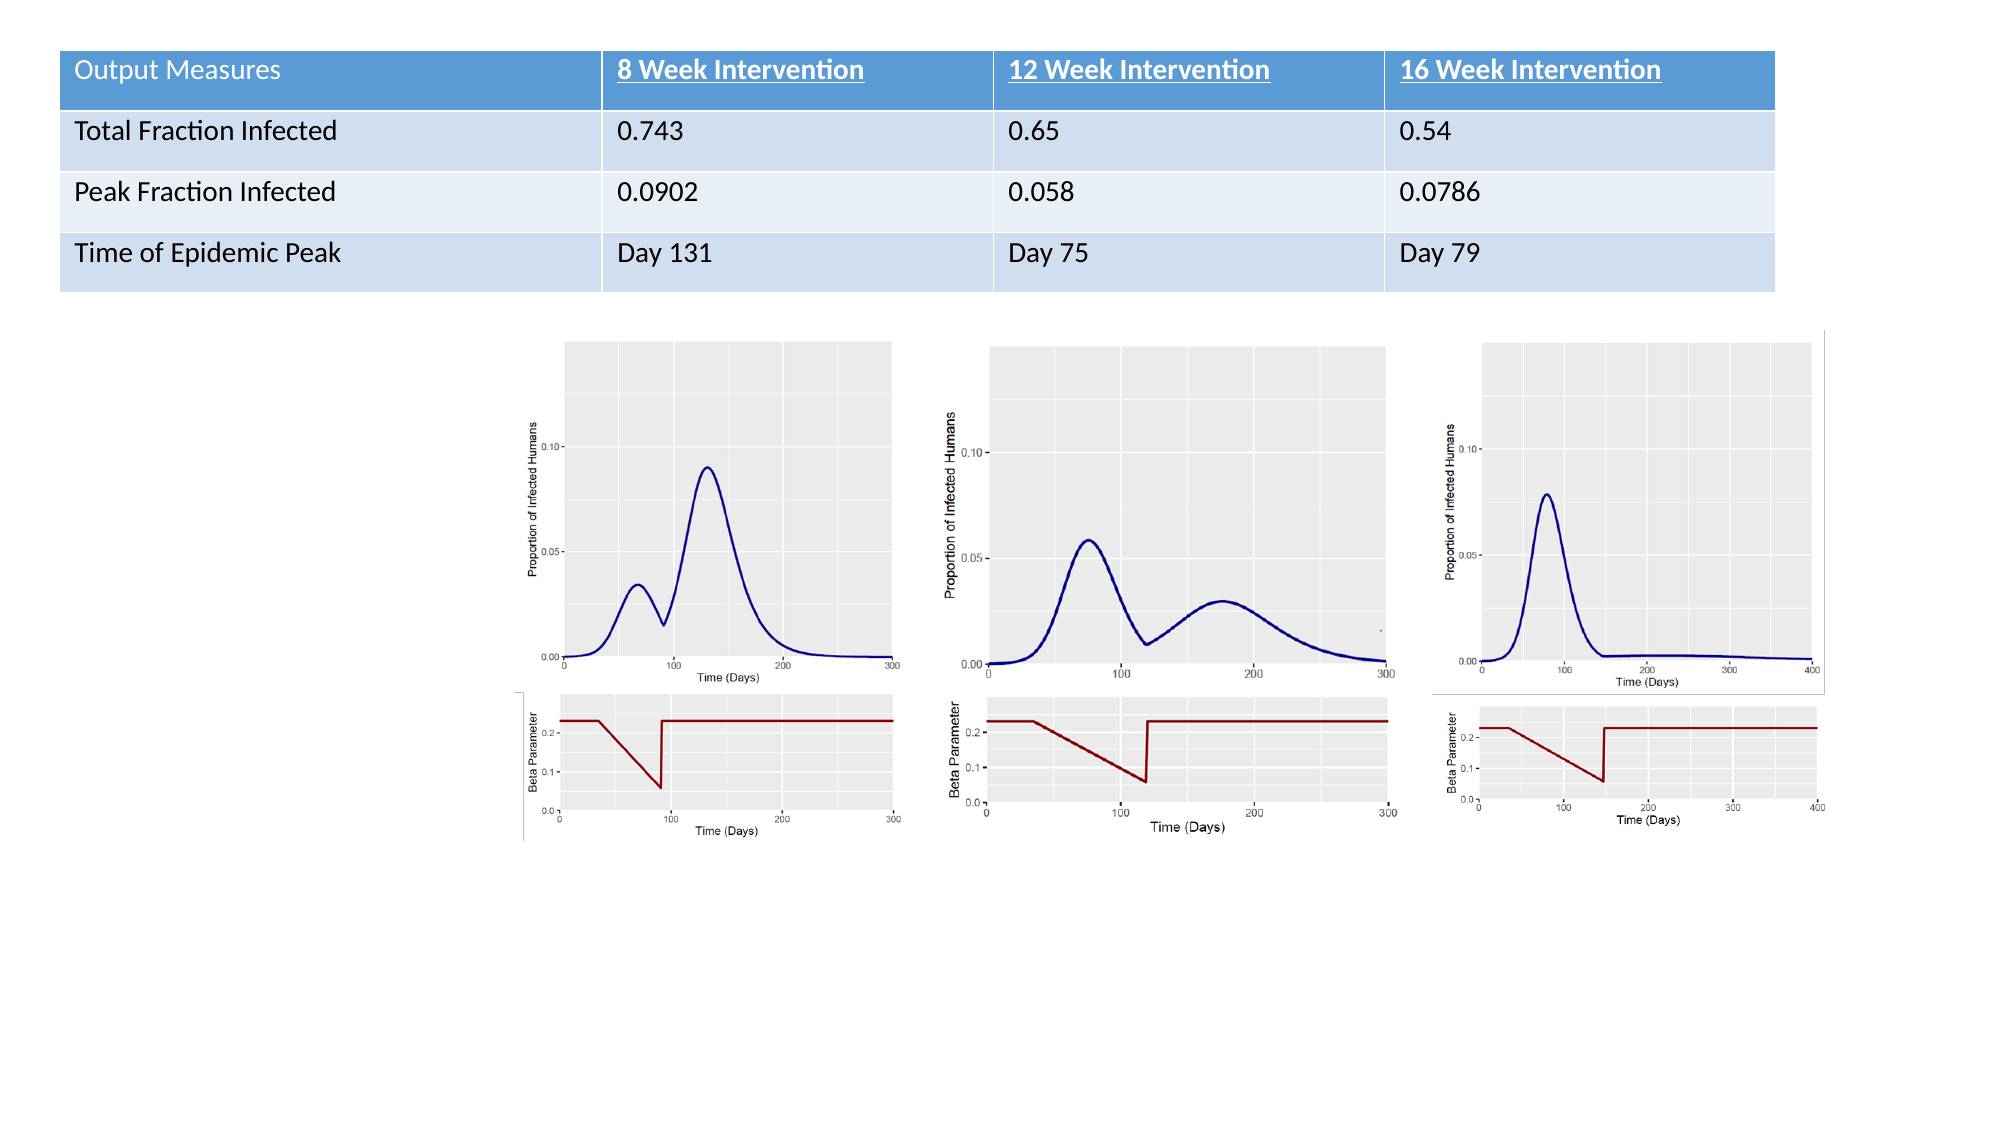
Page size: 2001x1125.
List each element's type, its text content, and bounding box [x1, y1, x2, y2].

table_header Output Measures [60, 51, 601, 110]
table_header 12 Week Intervention [994, 51, 1384, 110]
picture [926, 330, 1403, 854]
table_cell Time of Epidemic Peak [60, 233, 601, 292]
table_cell 0.65 [994, 112, 1384, 171]
table_cell 0.54 [1385, 112, 1775, 171]
table_cell Day 75 [994, 233, 1384, 292]
table_cell 0.0902 [603, 173, 993, 232]
table_cell Day 131 [603, 233, 993, 292]
table_cell Day 79 [1385, 233, 1775, 292]
table_cell 0.0786 [1385, 173, 1775, 232]
picture [1431, 330, 1832, 827]
table_cell 0.058 [994, 173, 1384, 232]
table_cell Peak Fraction Infected [60, 173, 601, 232]
table_header 8 Week Intervention [603, 51, 993, 110]
table_cell 0.743 [603, 112, 993, 171]
table_cell Total Fraction Infected [60, 112, 601, 171]
table_header 16 Week Intervention [1385, 51, 1775, 110]
picture [514, 330, 906, 841]
